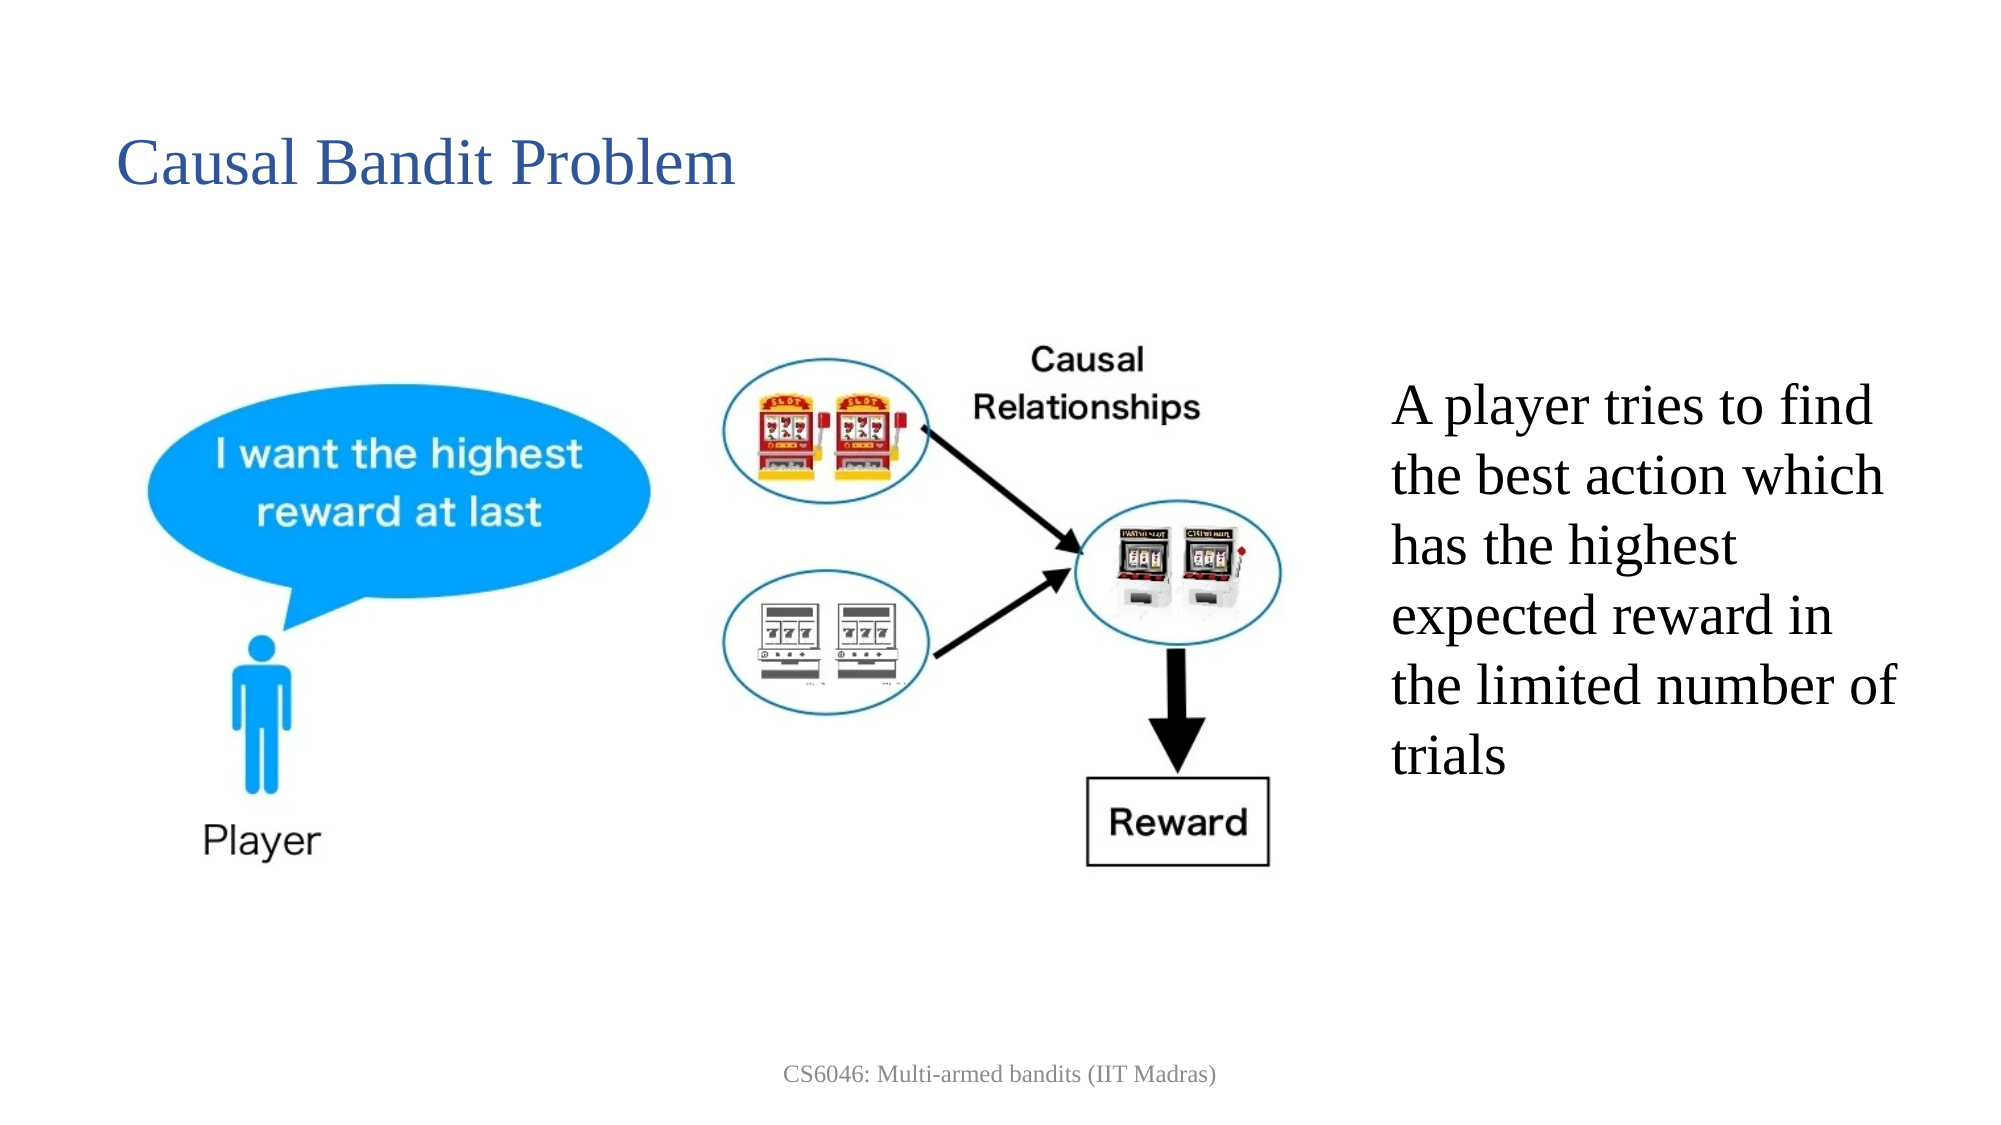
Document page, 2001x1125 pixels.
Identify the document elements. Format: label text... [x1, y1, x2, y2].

text_box Causal Bandit Problem [102, 110, 1757, 206]
picture [102, 309, 1346, 913]
text_box A player tries to find the best action which has the highest expected reward in the limited number of trials [1376, 358, 1935, 794]
footer CS6046: Multi-armed bandits (IIT Madras) [662, 1042, 1338, 1103]
